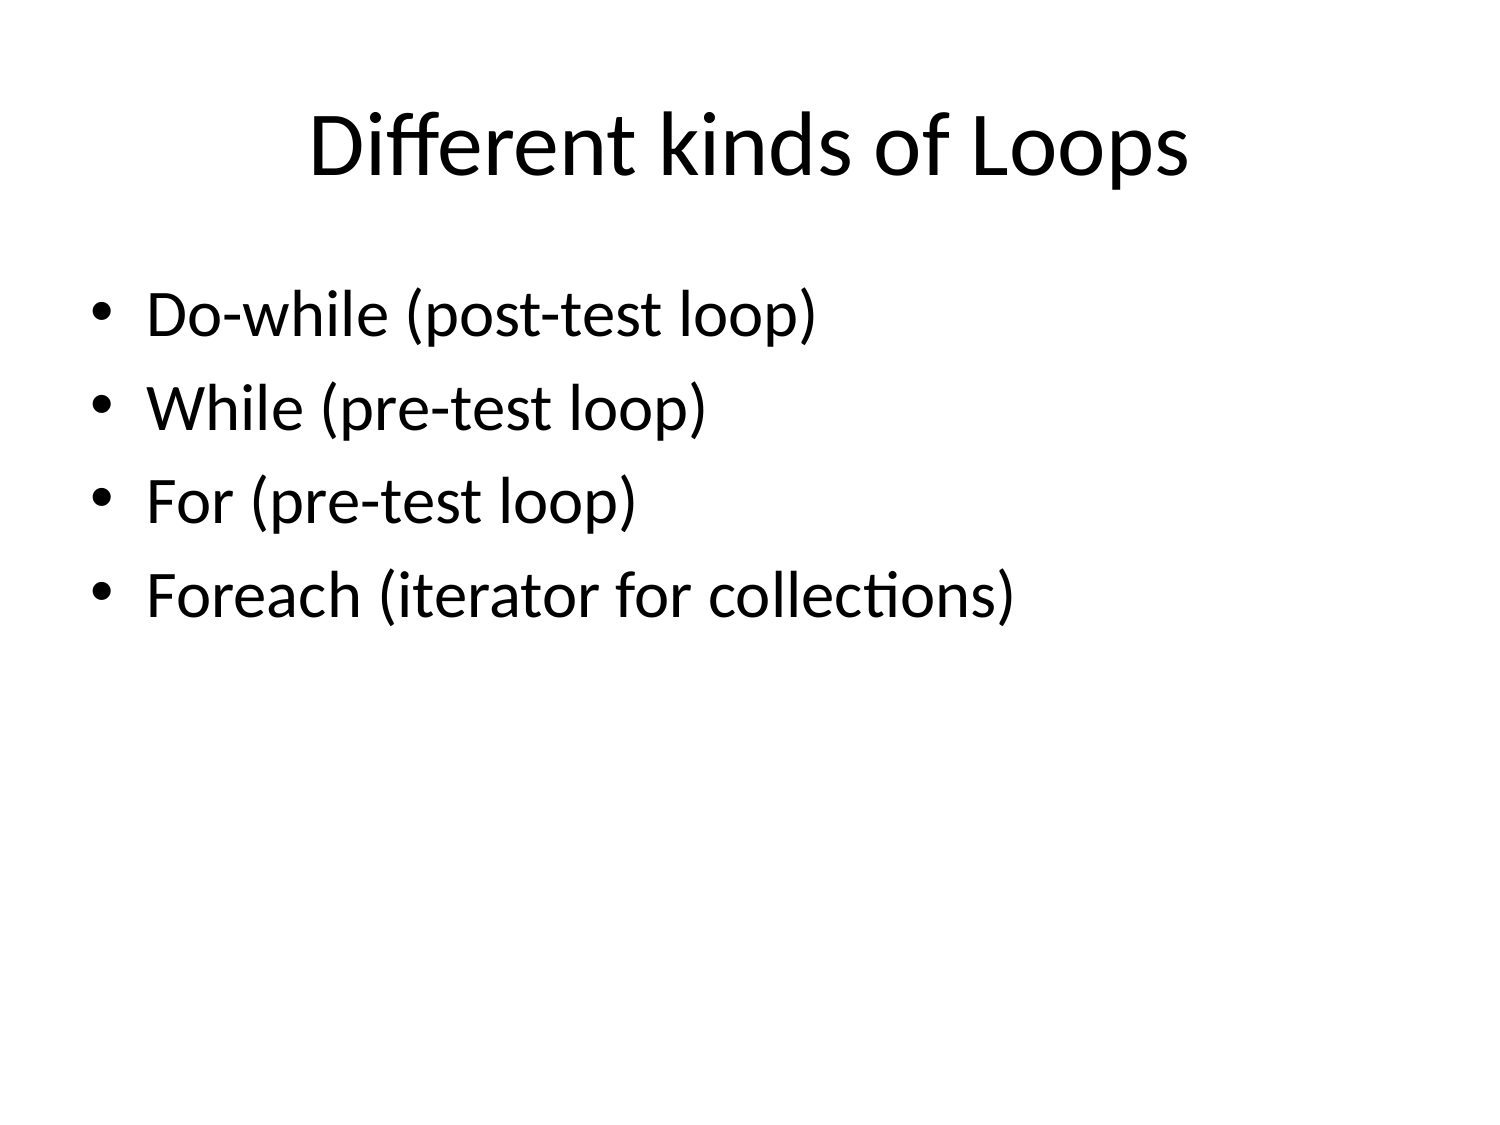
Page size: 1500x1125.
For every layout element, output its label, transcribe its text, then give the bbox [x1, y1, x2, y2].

title Different kinds of Loops [75, 45, 1425, 233]
list Do-while (post-test loop) While (pre-test loop) For (pre-test loop) Foreach (iterator for collections) [75, 262, 1425, 1005]
